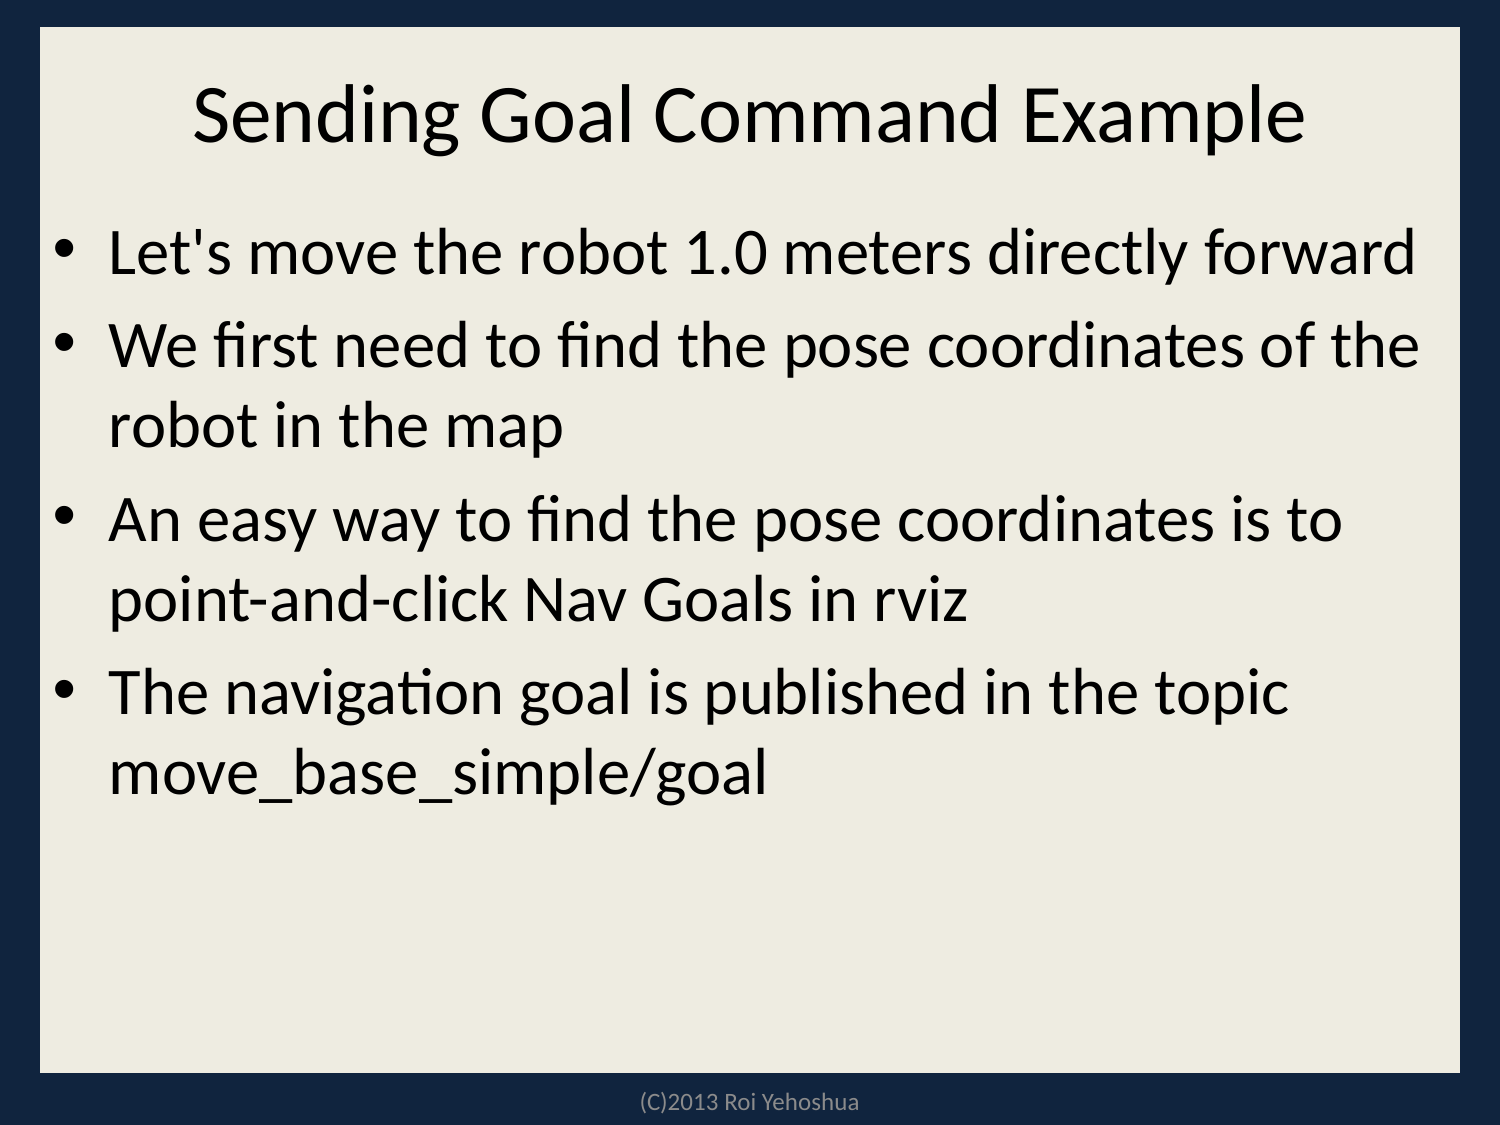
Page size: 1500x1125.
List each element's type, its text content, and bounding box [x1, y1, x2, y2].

list Let's move the robot 1.0 meters directly forward We first need to find the pose coordinates of the robot in the map An easy way to find the pose coordinates is to point-and-click Nav Goals in rviz The navigation goal is published in the topic move_base_simple/goal [37, 200, 1463, 1080]
footer (C)2013 Roi Yehoshua [512, 1074, 988, 1125]
title Sending Goal Command Example [37, 31, 1463, 188]
